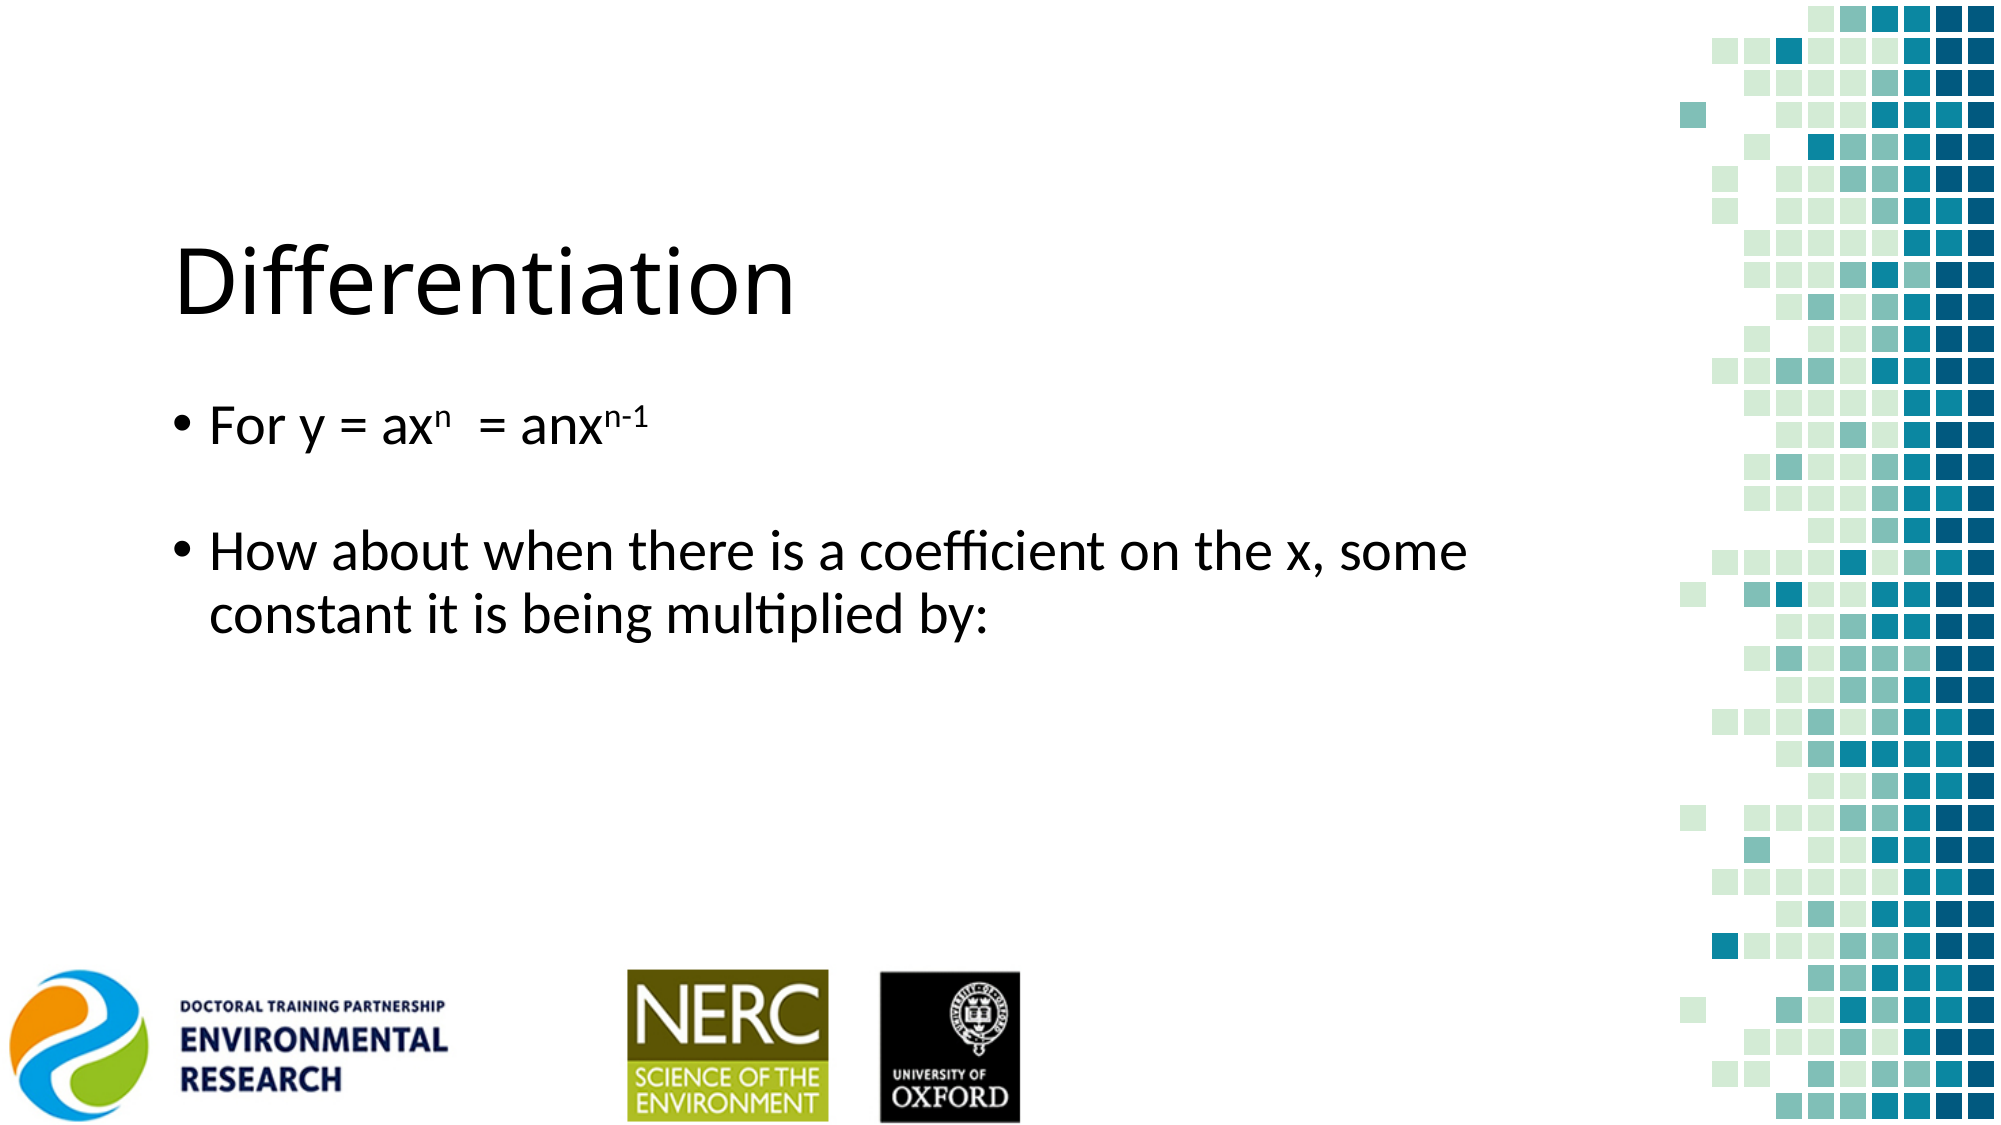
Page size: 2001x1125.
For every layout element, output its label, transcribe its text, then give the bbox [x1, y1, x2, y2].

title Differentiation [157, 161, 1636, 350]
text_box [0, 964, 1676, 1125]
